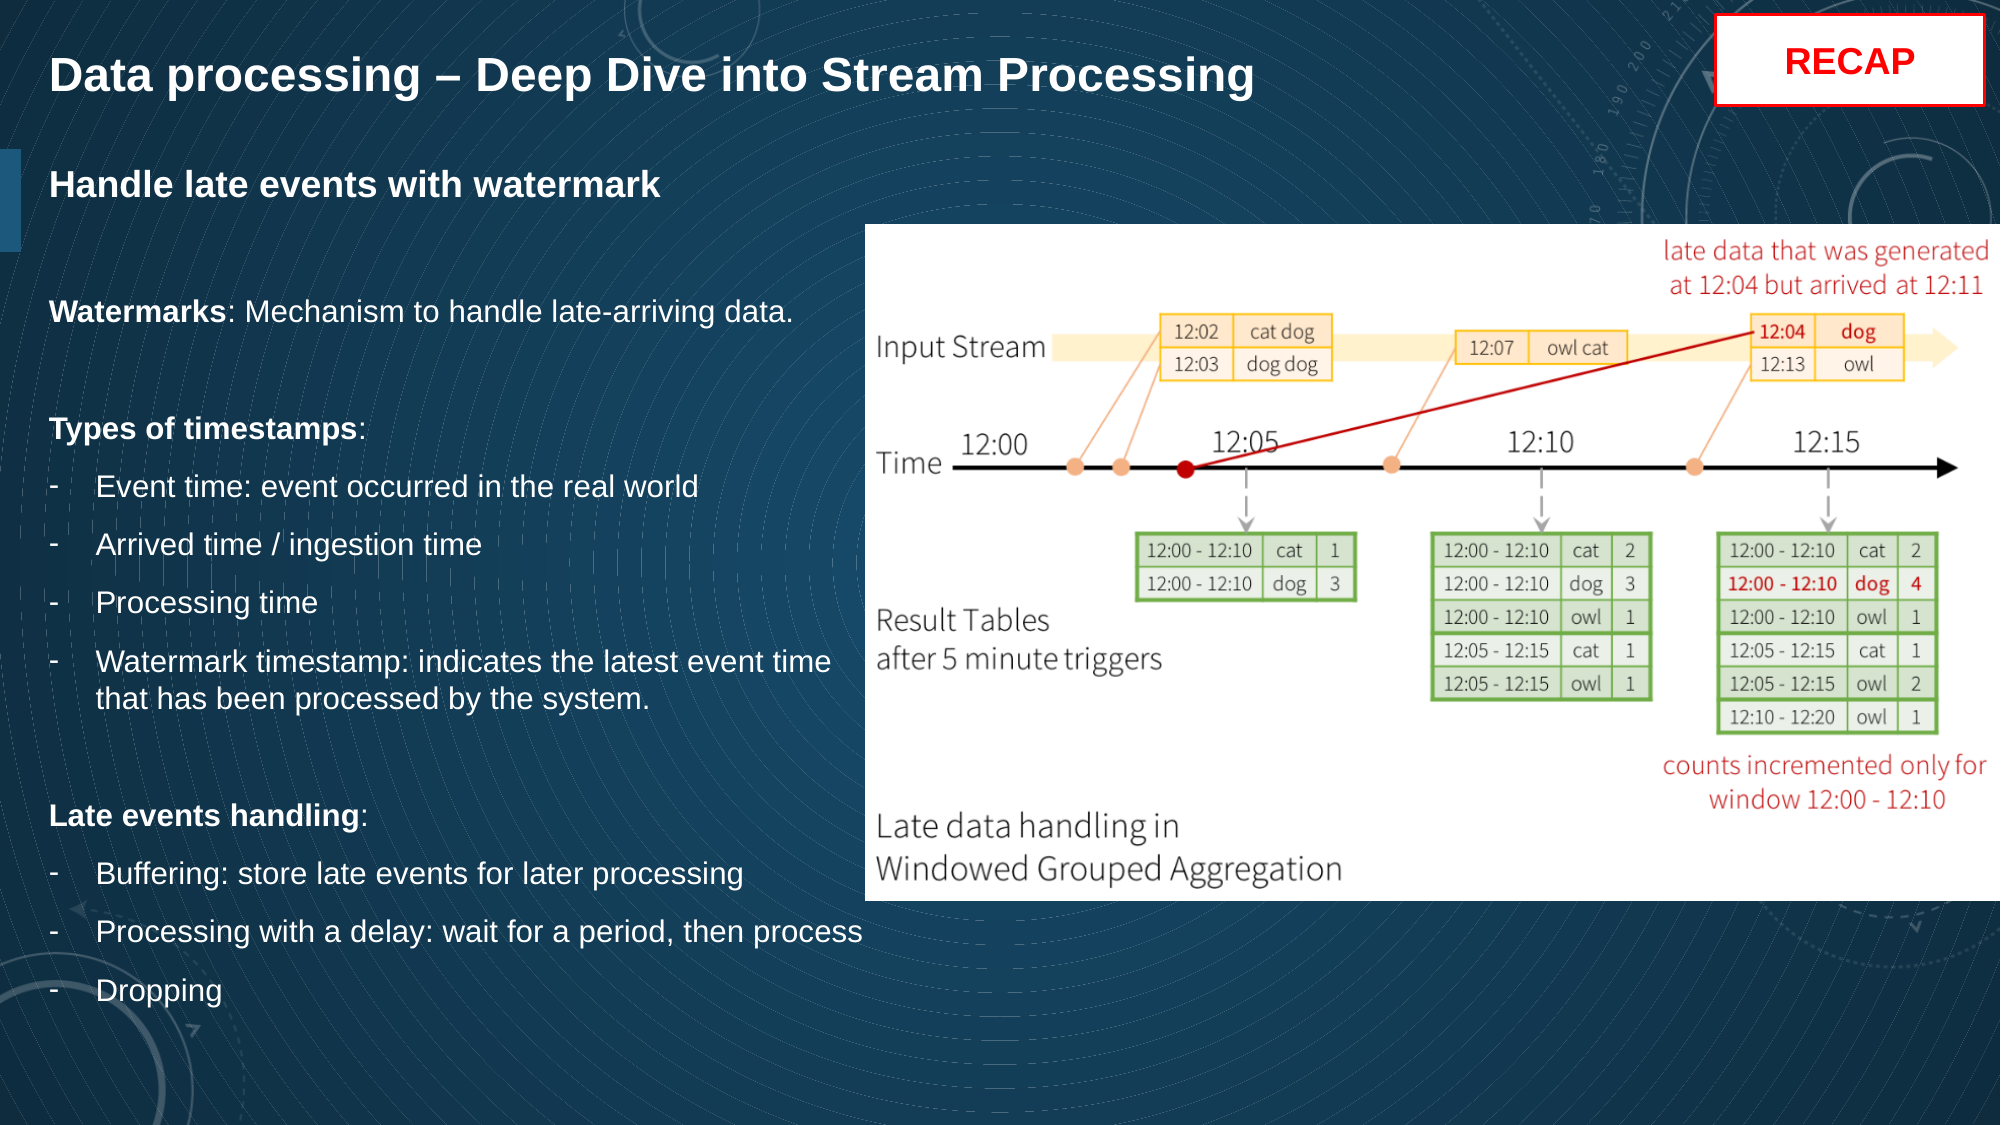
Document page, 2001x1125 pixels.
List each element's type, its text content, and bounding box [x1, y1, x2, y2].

picture [0, 0, 2000, 1125]
text_box RECAP [1714, 13, 1986, 107]
text_box [884, 152, 1464, 224]
text_box Data processing – Deep Dive into Stream Processing [33, 35, 1967, 156]
text_box Handle late events with watermark Watermarks: Mechanism to handle late-arriving data. Types of timestamps: Event time: event occurred in the real world Arrived time / ingestion time Processing time Watermark timestamp: indicates the latest event time that has been processed by the system. Late events handling: Buffering: store late events for later processing Processing with a delay: wait for a period, then process Dropping [33, 152, 884, 1125]
